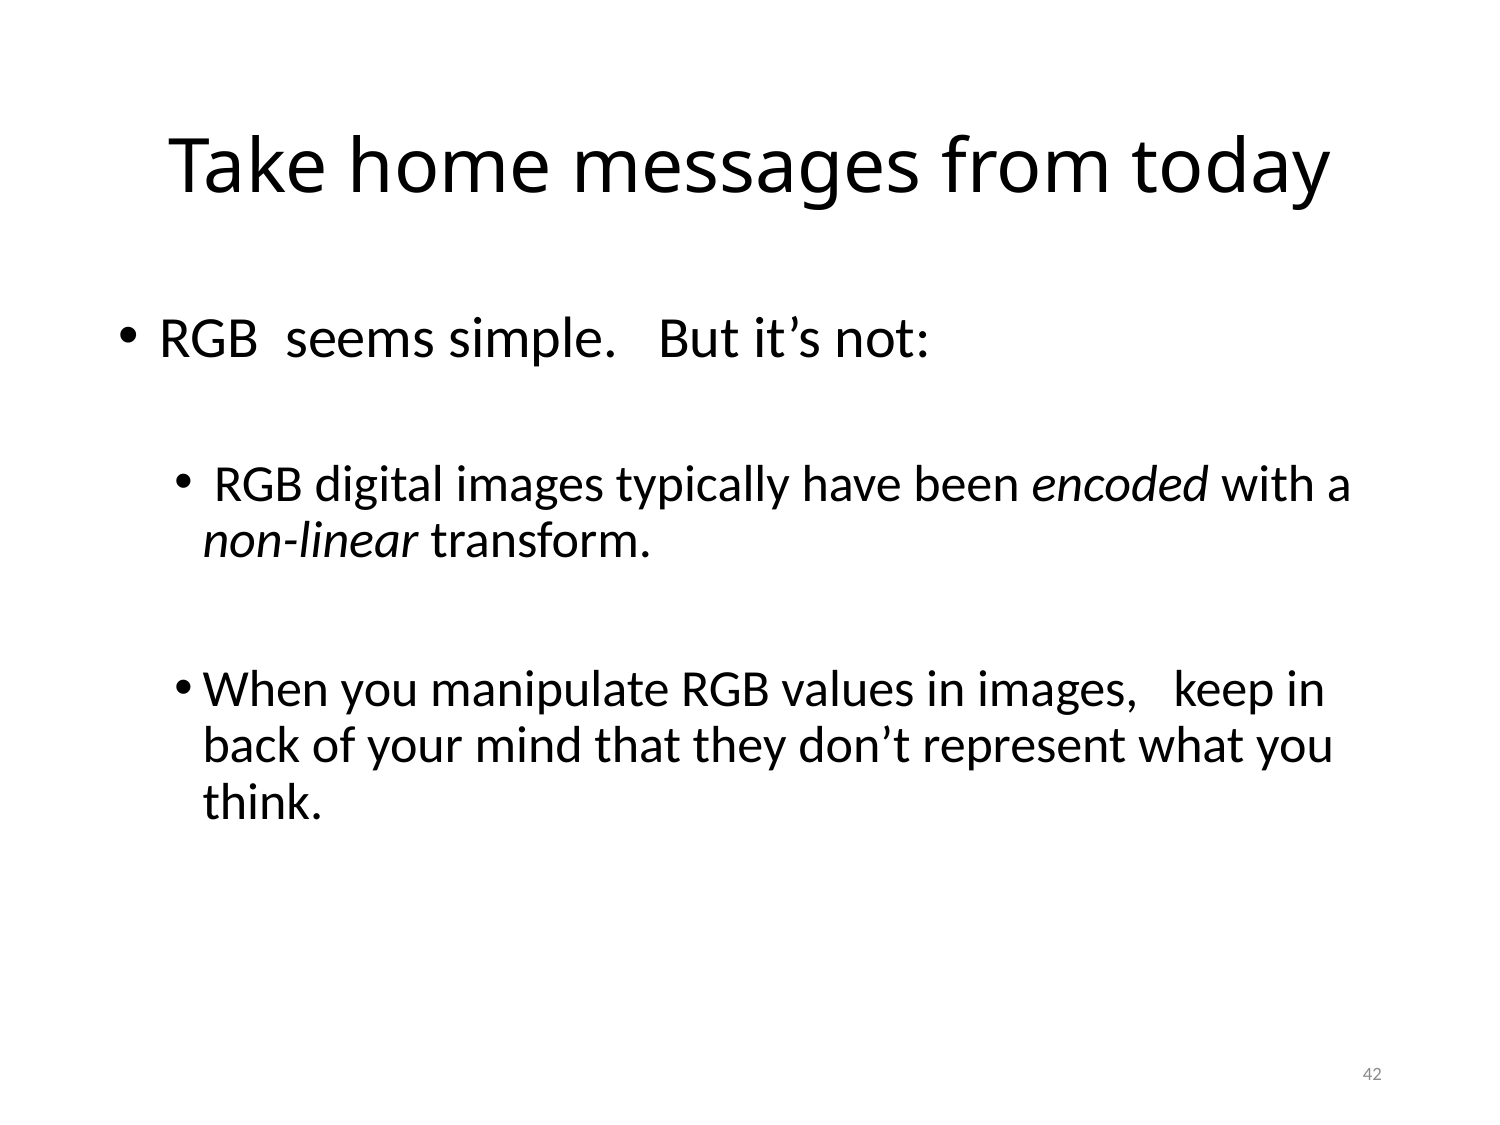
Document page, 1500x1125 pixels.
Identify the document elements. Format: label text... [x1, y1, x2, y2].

list RGB seems simple. But it’s not: RGB digital images typically have been encoded with a non-linear transform. When you manipulate RGB values in images, keep in back of your mind that they don’t represent what you think. [103, 299, 1397, 1014]
slide_number 42 [1059, 1042, 1397, 1103]
title Take home messages from today [103, 59, 1397, 278]
